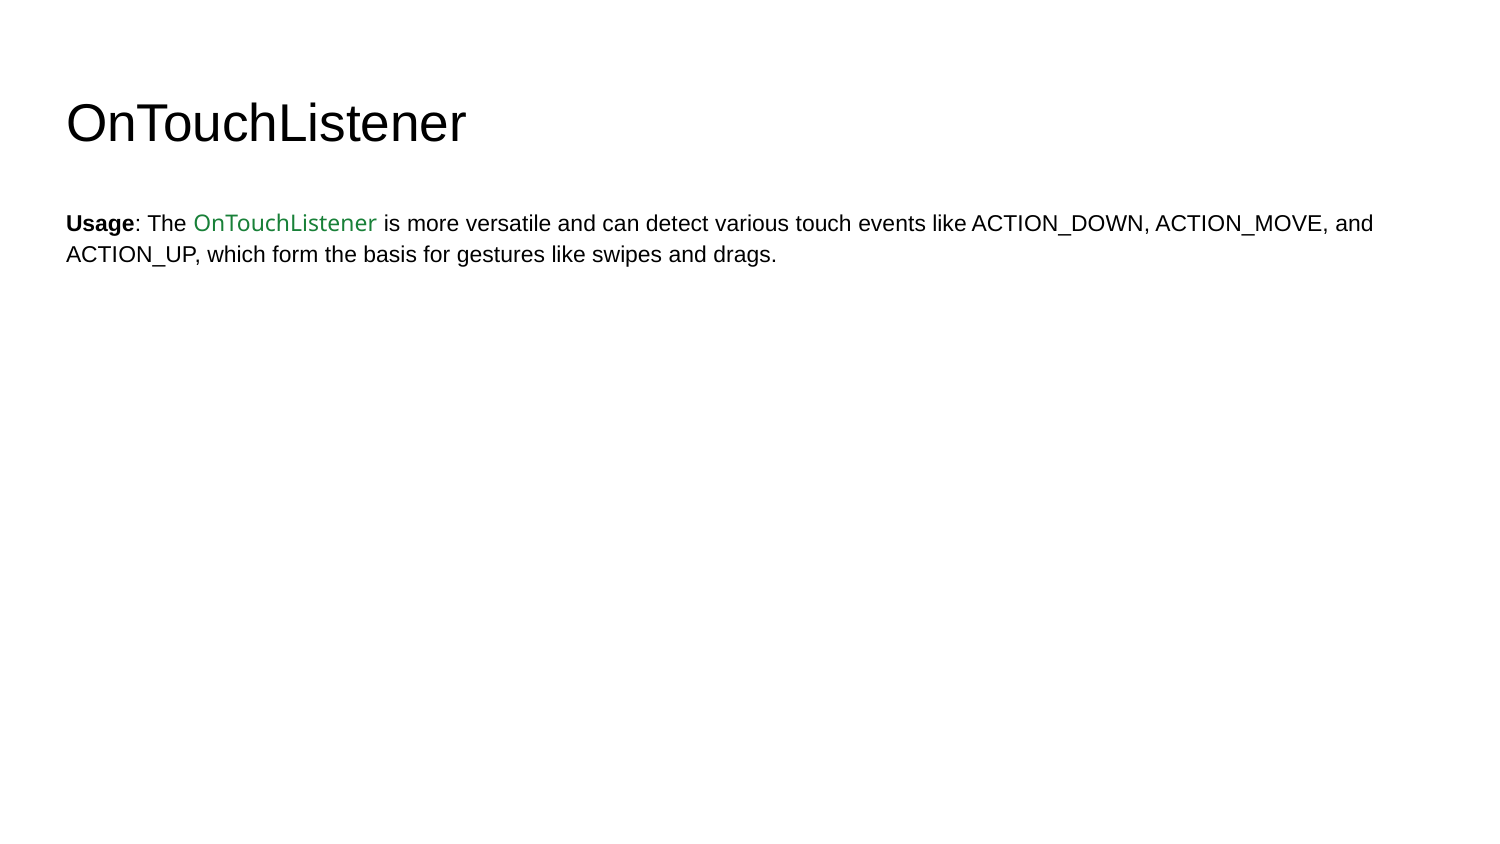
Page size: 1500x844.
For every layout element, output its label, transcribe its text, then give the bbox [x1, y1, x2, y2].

title OnTouchListener [51, 72, 1449, 167]
list Usage: The OnTouchListener is more versatile and can detect various touch events like ACTION_DOWN, ACTION_MOVE, and ACTION_UP, which form the basis for gestures like swipes and drags. [51, 189, 1449, 750]
